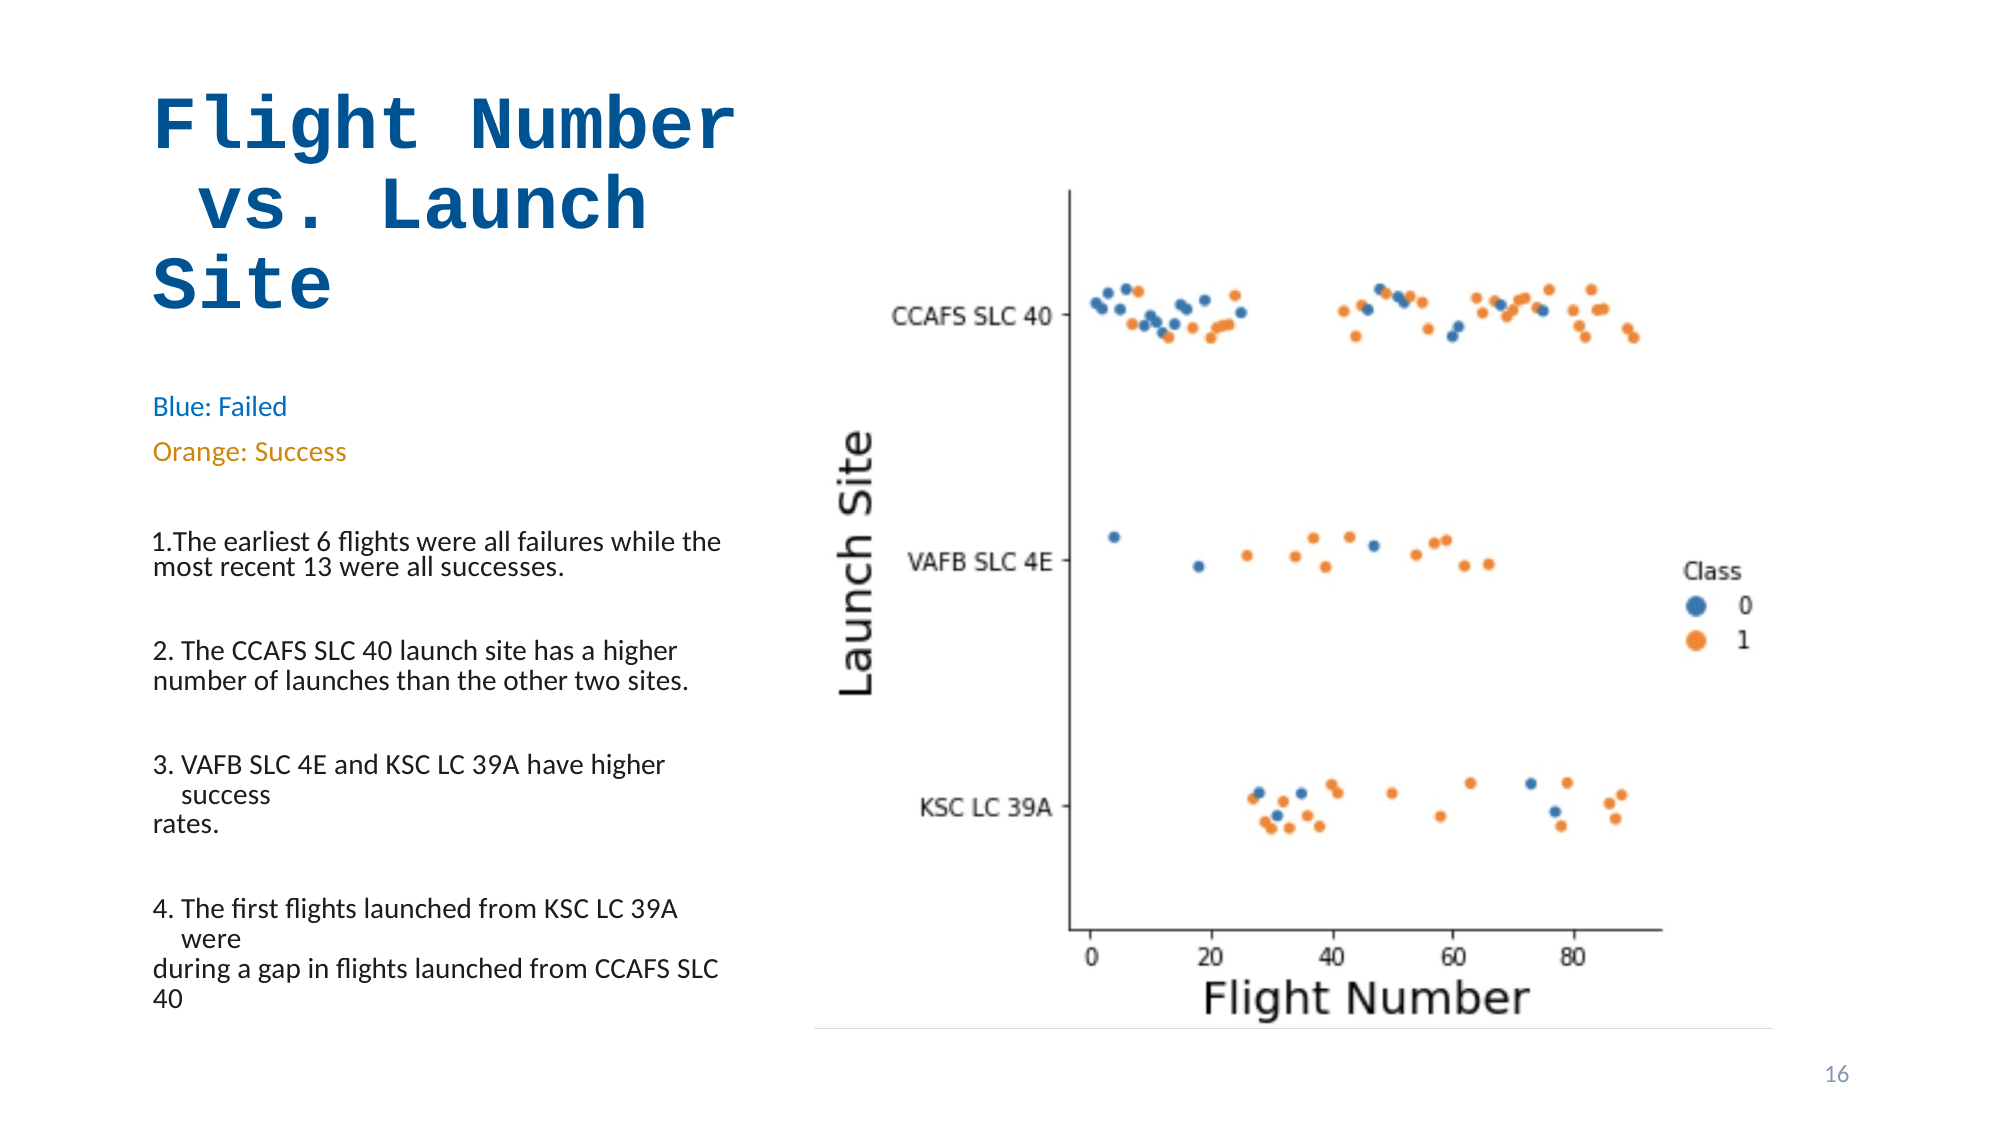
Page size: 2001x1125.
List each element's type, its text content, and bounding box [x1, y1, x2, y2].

text_box Blue: Failed Orange: Success The earliest 6 flights were all failures while the most recent 13 were all successes. The CCAFS SLC 40 launch site has a higher number of launches than the other two sites. VAFB SLC 4E and KSC LC 39A have higher success rates. The first flights launched from KSC LC 39A were during a gap in flights launched from CCAFS SLC 40 [150, 374, 761, 1015]
slide_number 16 [1817, 1061, 1856, 1125]
title Flight Number vs. Launch Site [150, 72, 744, 325]
text_box [814, 186, 1772, 1029]
